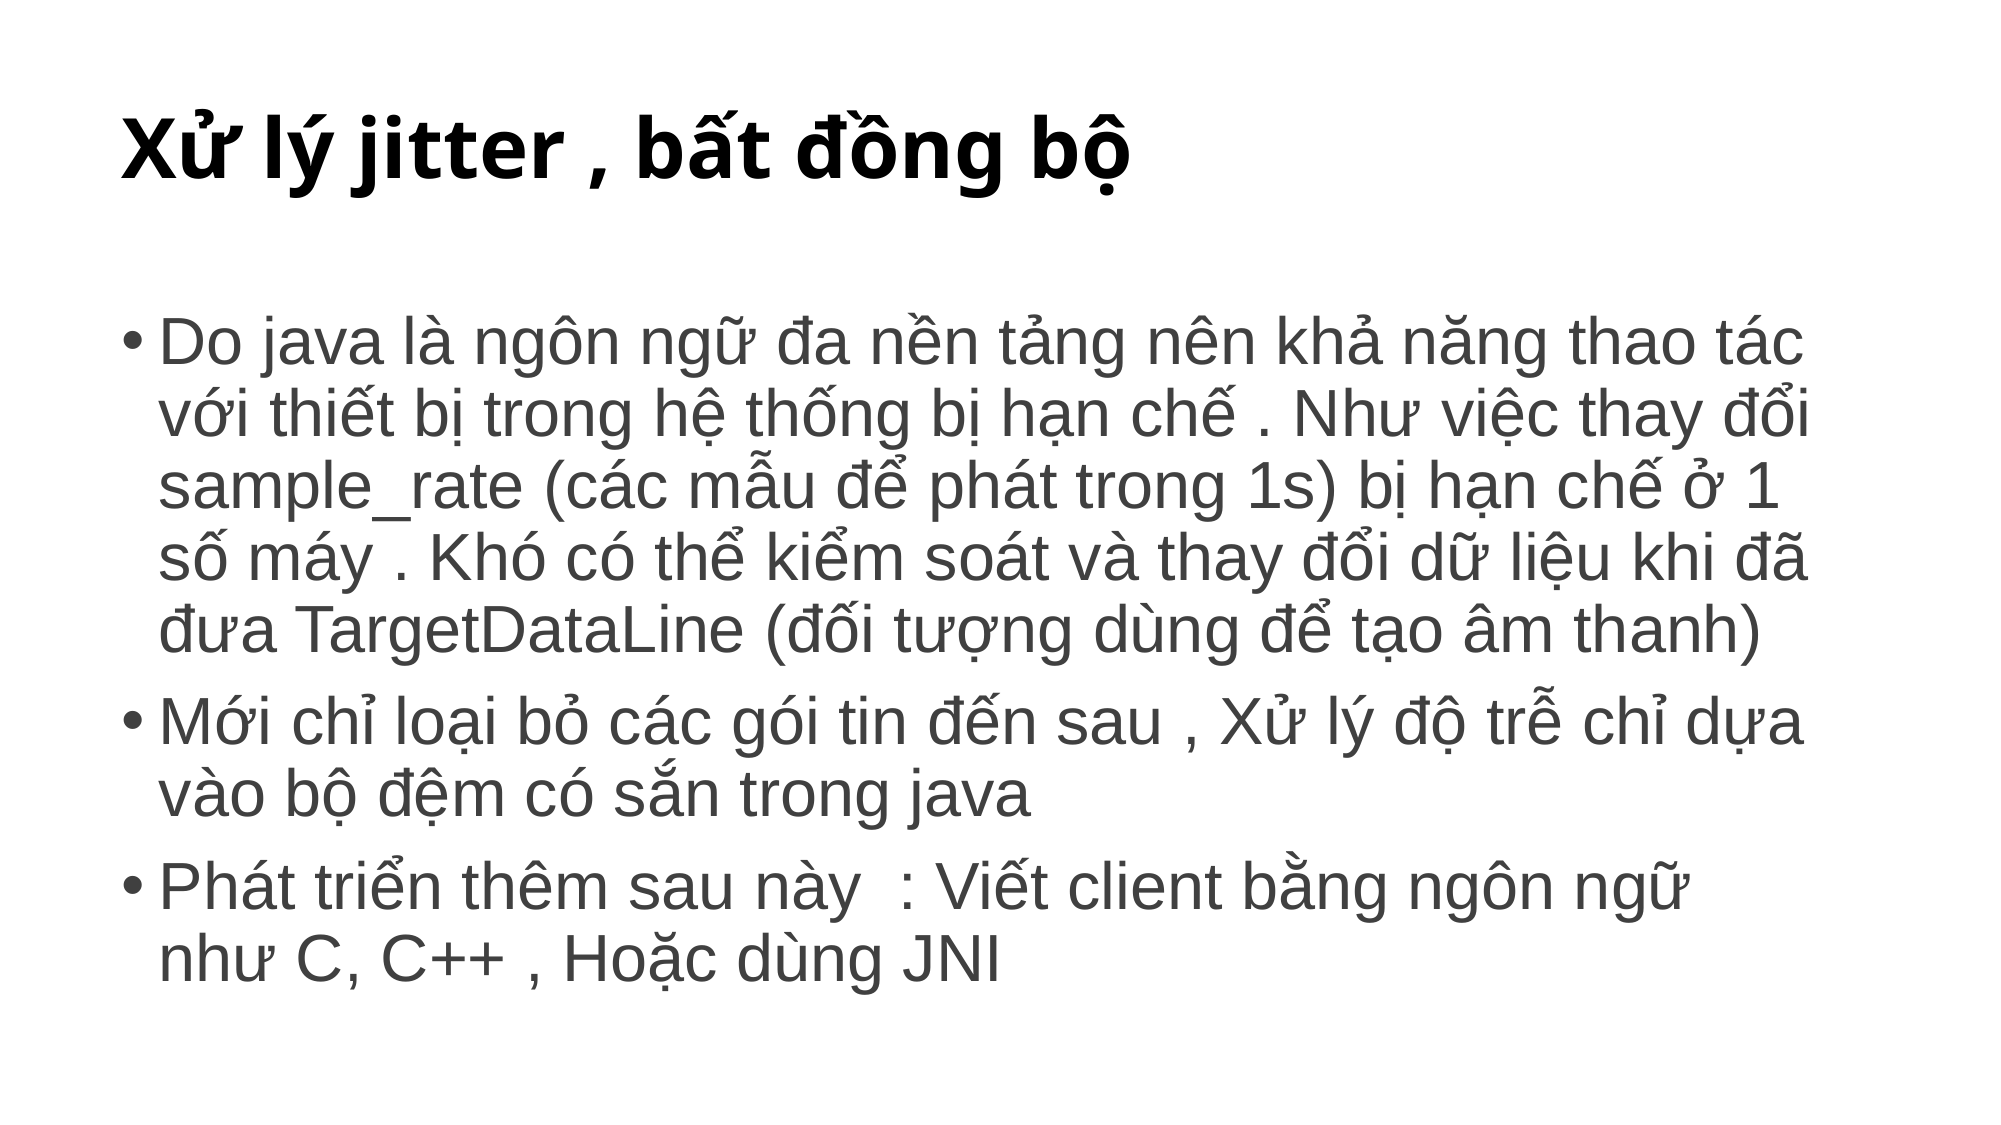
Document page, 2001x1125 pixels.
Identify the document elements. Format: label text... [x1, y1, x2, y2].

title Xử lý jitter , bất đồng bộ [106, 42, 1832, 260]
list Do java là ngôn ngữ đa nền tảng nên khả năng thao tác với thiết bị trong hệ thống bị hạn chế . Như việc thay đổi sample_rate (các mẫu để phát trong 1s) bị hạn chế ở 1 số máy . Khó có thể kiểm soát và thay đổi dữ liệu khi đã đưa TargetDataLine (đối tượng dùng để tạo âm thanh) Mới chỉ loại bỏ các gói tin đến sau , Xử lý độ trễ chỉ dựa vào bộ đệm có sắn trong java Phát triển thêm sau này : Viết client bằng ngôn ngữ như C, C++ , Hoặc dùng JNI [106, 299, 1832, 1014]
